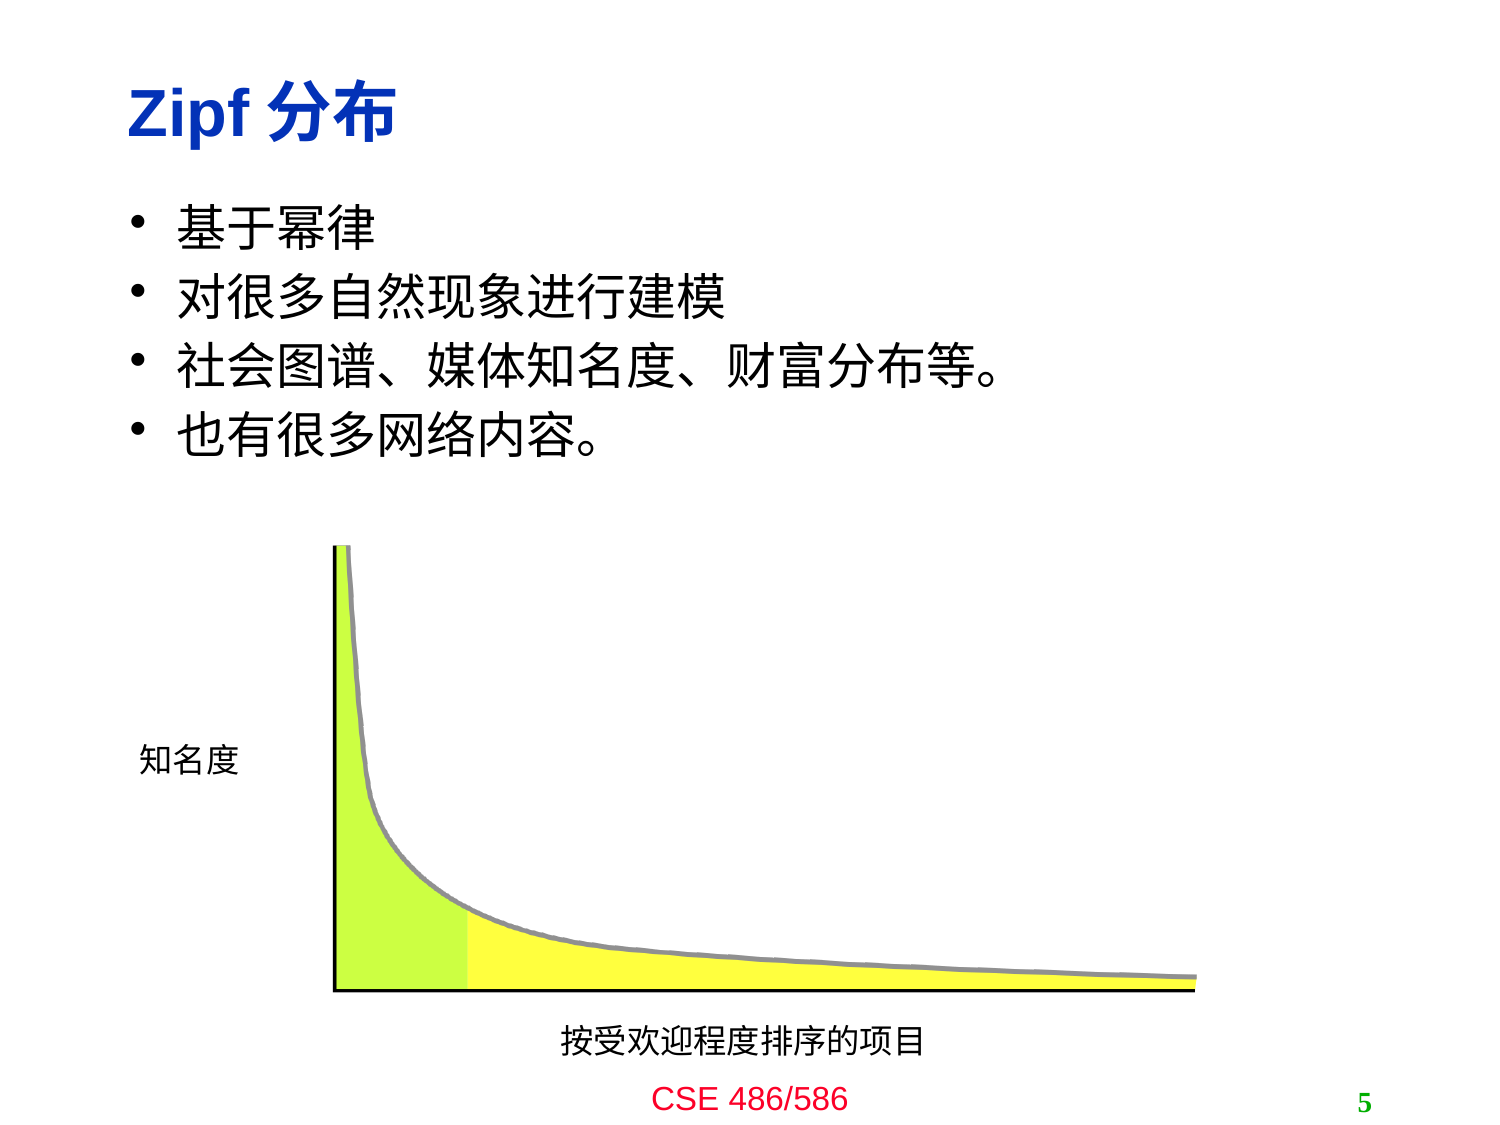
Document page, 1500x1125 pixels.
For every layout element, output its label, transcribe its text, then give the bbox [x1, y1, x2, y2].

list 基于幂律 对很多自然现象进行建模 社会图谱、媒体知名度、财富分布等。 也有很多网络内容。 [114, 195, 1376, 1005]
text_box 知名度 [125, 731, 307, 787]
text_box 按受欢迎程度排序的项目 [537, 1012, 950, 1068]
picture [312, 531, 1219, 1004]
slide_number 5 [1074, 1076, 1388, 1125]
title Zipf分布 [112, 53, 1310, 176]
